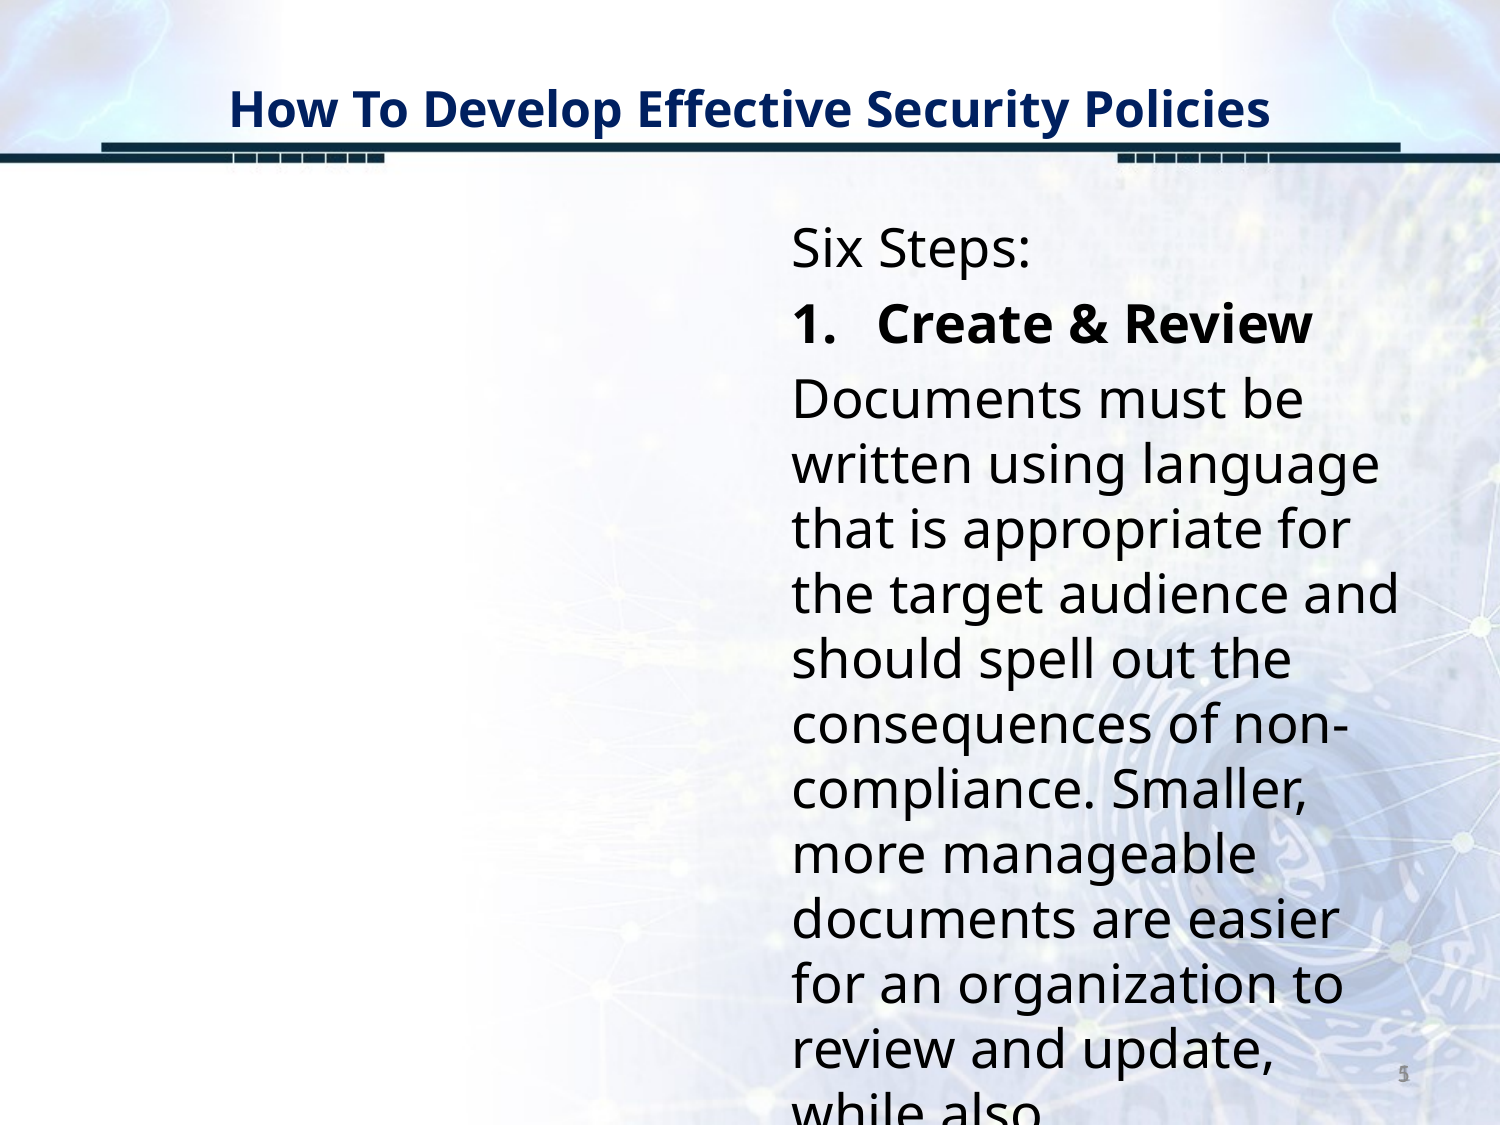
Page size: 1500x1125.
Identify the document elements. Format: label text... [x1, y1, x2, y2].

list Six Steps: Create & Review Documents must be written using language that is appropriate for the target audience and should spell out the consequences of non-compliance. Smaller, more manageable documents are easier for an organization to review and update, while also… [776, 205, 1432, 1023]
picture [0, 0, 1500, 1125]
title How To Develop Effective Security Policies [75, 34, 1425, 182]
slide_number 5 [1074, 1042, 1425, 1103]
